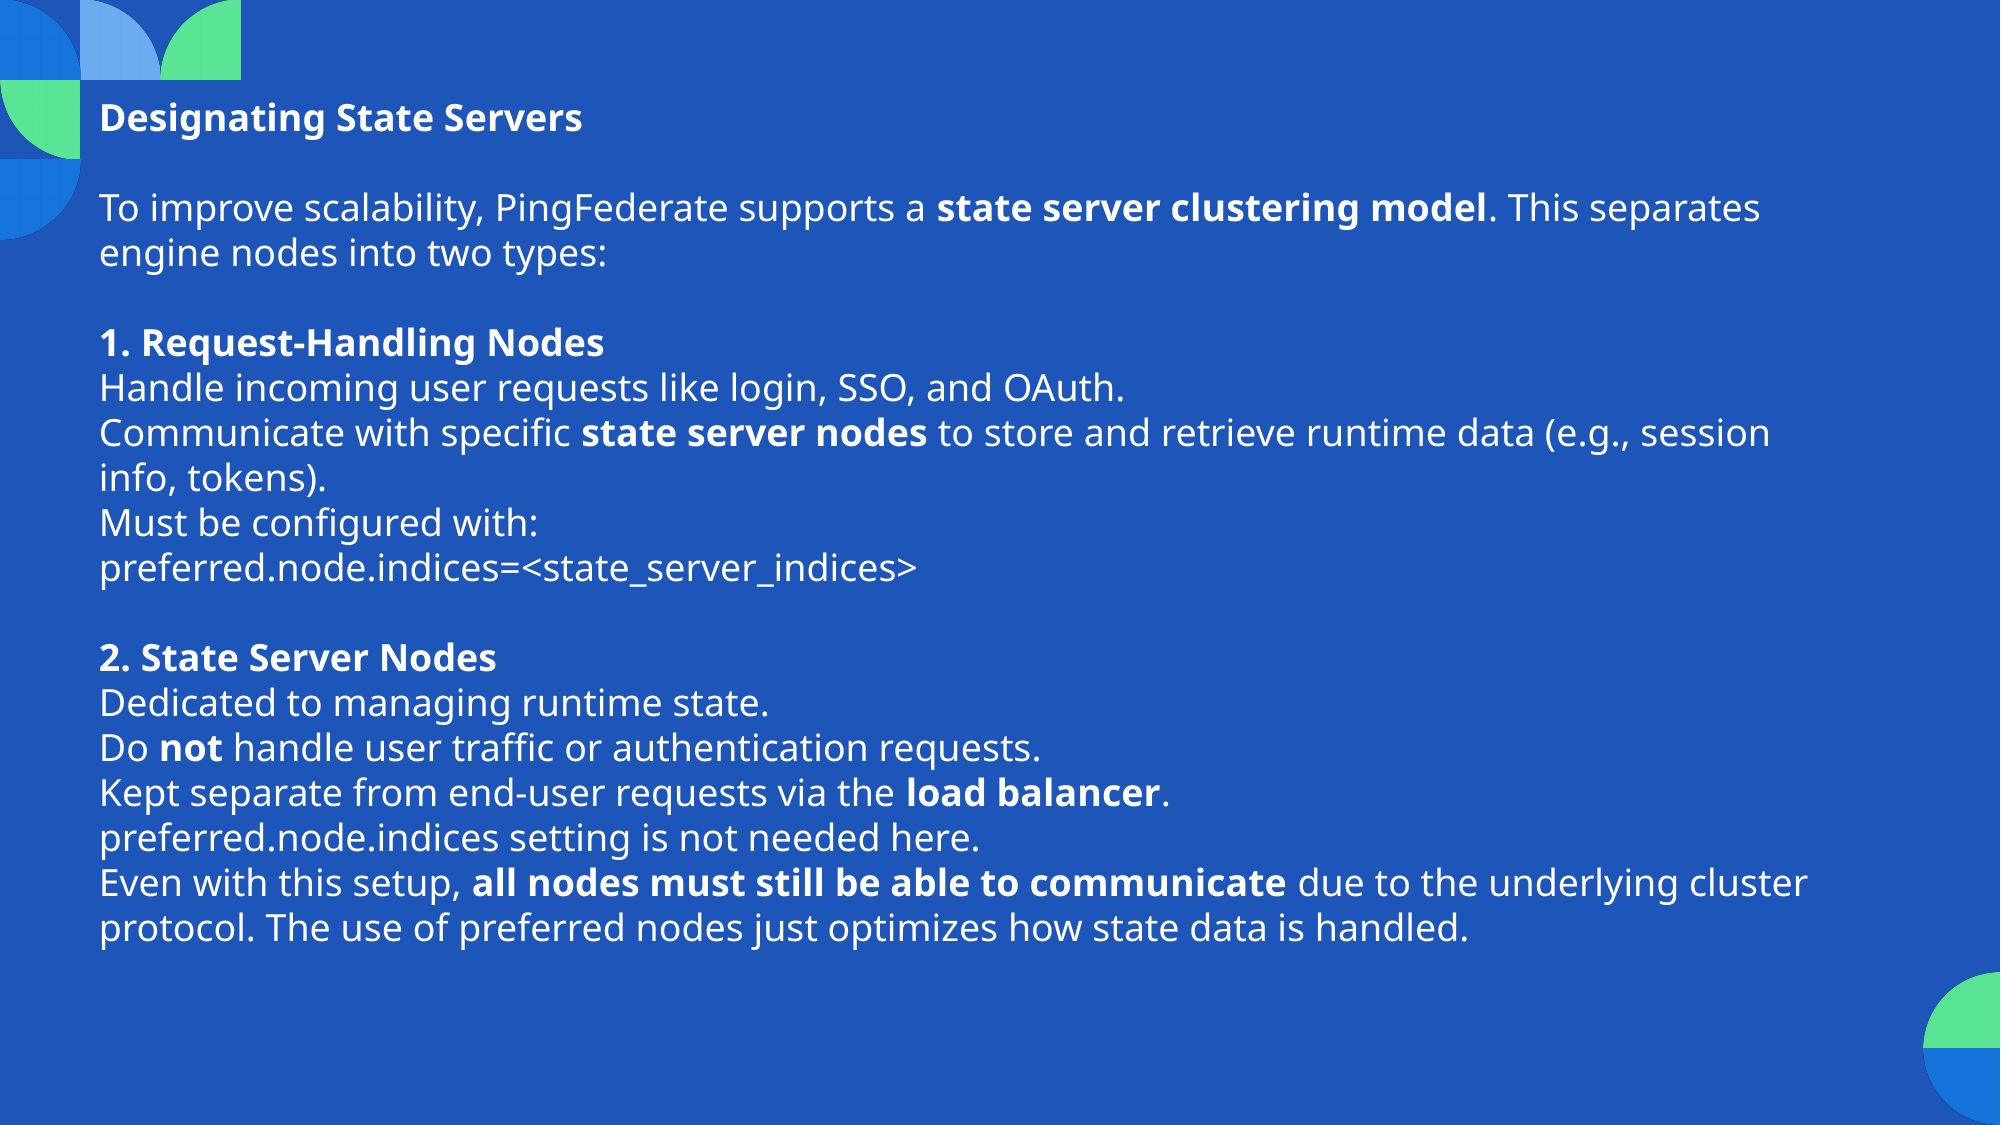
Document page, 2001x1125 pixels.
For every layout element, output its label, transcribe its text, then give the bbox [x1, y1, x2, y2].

picture [0, 0, 241, 240]
text_box Designating State Servers To improve scalability, PingFederate supports a state server clustering model. This separates engine nodes into two types: 1. Request-Handling Nodes Handle incoming user requests like login, SSO, and OAuth. Communicate with specific state server nodes to store and retrieve runtime data (e.g., session info, tokens). Must be configured with: preferred.node.indices=<state_server_indices> 2. State Server Nodes Dedicated to managing runtime state. Do not handle user traffic or authentication requests. Kept separate from end-user requests via the load balancer. preferred.node.indices setting is not needed here. Even with this setup, all nodes must still be able to communicate due to the underlying cluster protocol. The use of preferred nodes just optimizes how state data is handled. [84, 86, 1862, 1125]
picture [1923, 972, 2000, 1125]
